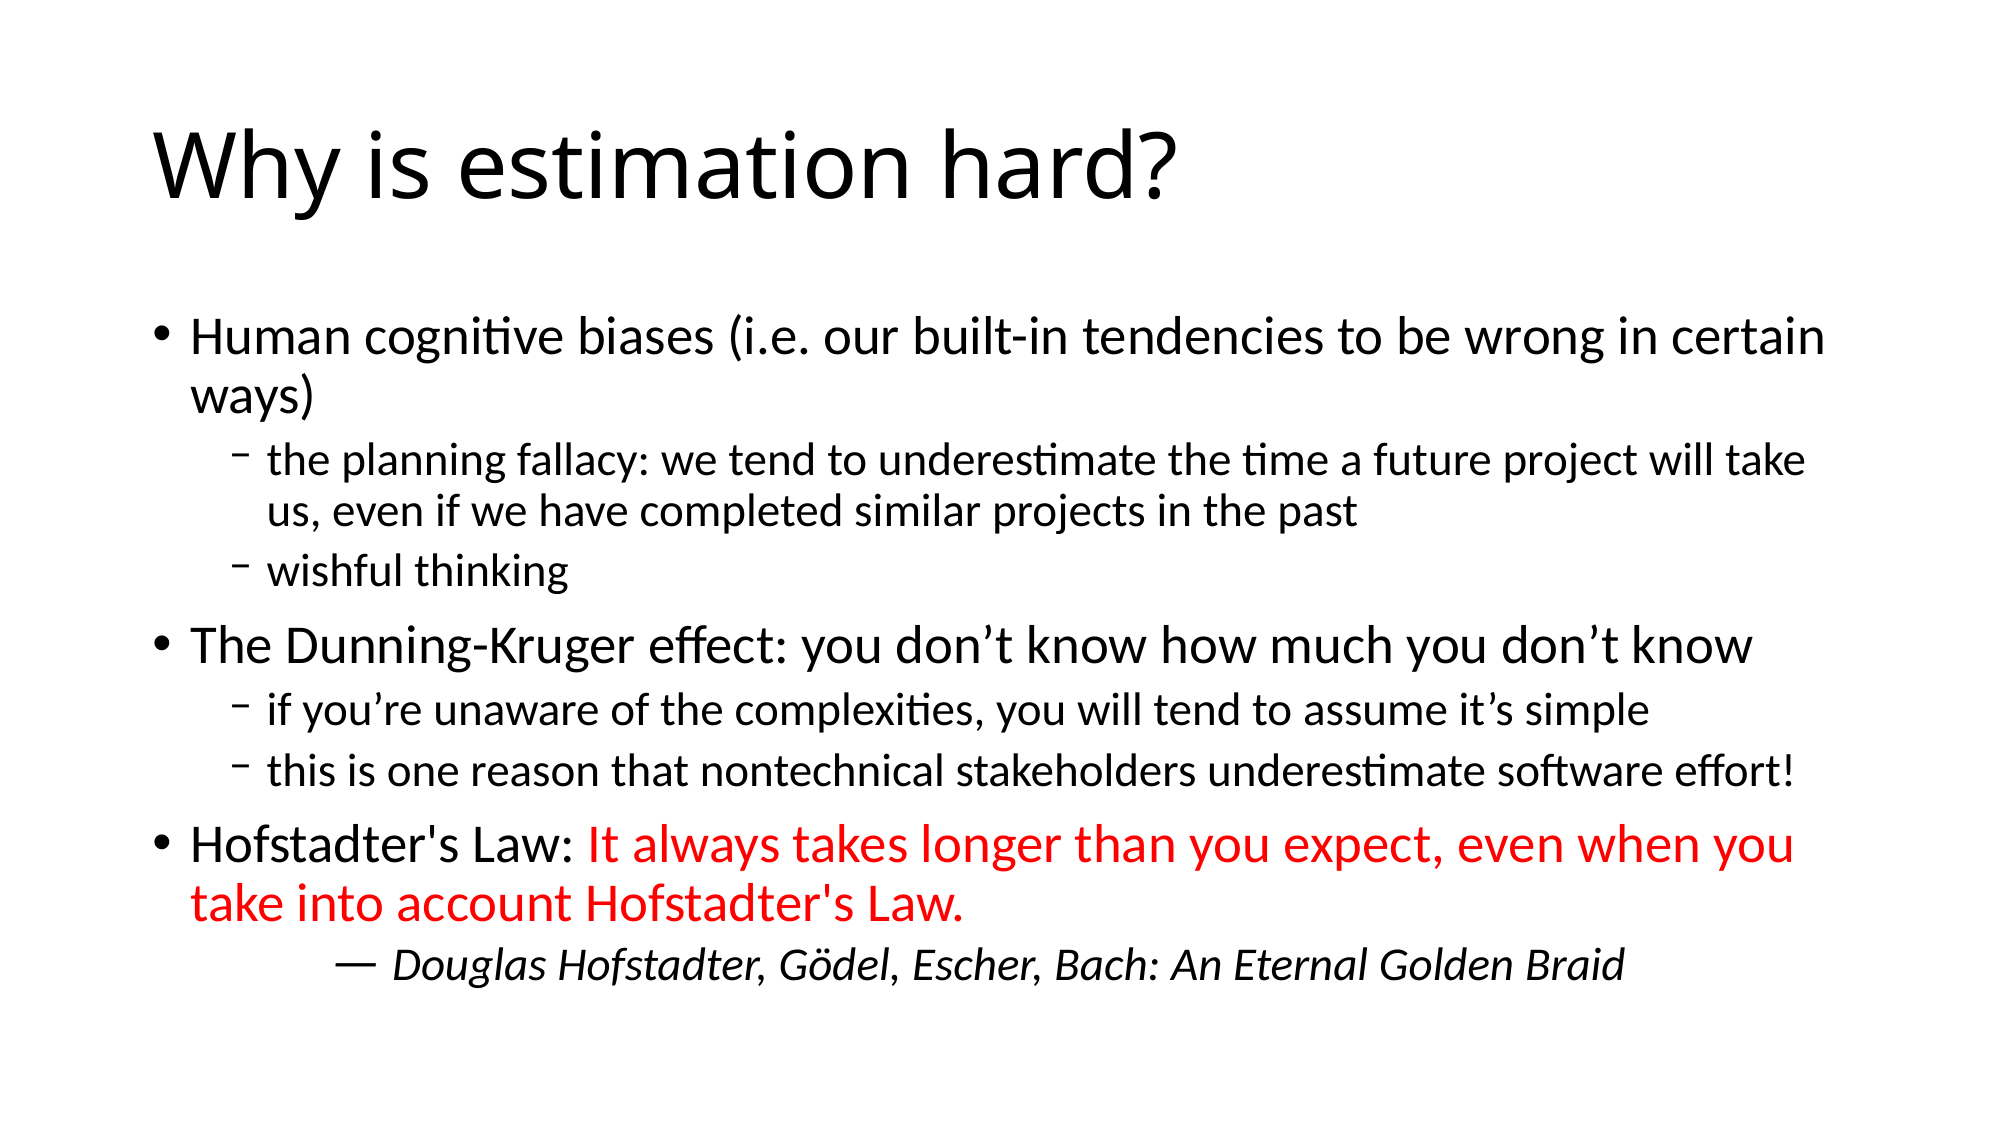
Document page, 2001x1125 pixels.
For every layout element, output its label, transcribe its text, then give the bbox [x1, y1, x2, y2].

title Why is estimation hard? [137, 59, 1863, 278]
list Human cognitive biases (i.e. our built-in tendencies to be wrong in certain ways) the planning fallacy: we tend to underestimate the time a future project will take us, even if we have completed similar projects in the past wishful thinking The Dunning-Kruger effect: you don’t know how much you don’t know if you’re unaware of the complexities, you will tend to assume it’s simple this is one reason that nontechnical stakeholders underestimate software effort! Hofstadter's Law: It always takes longer than you expect, even when you take into account Hofstadter's Law. — Douglas Hofstadter, Gödel, Escher, Bach: An Eternal Golden Braid [137, 299, 1863, 1014]
